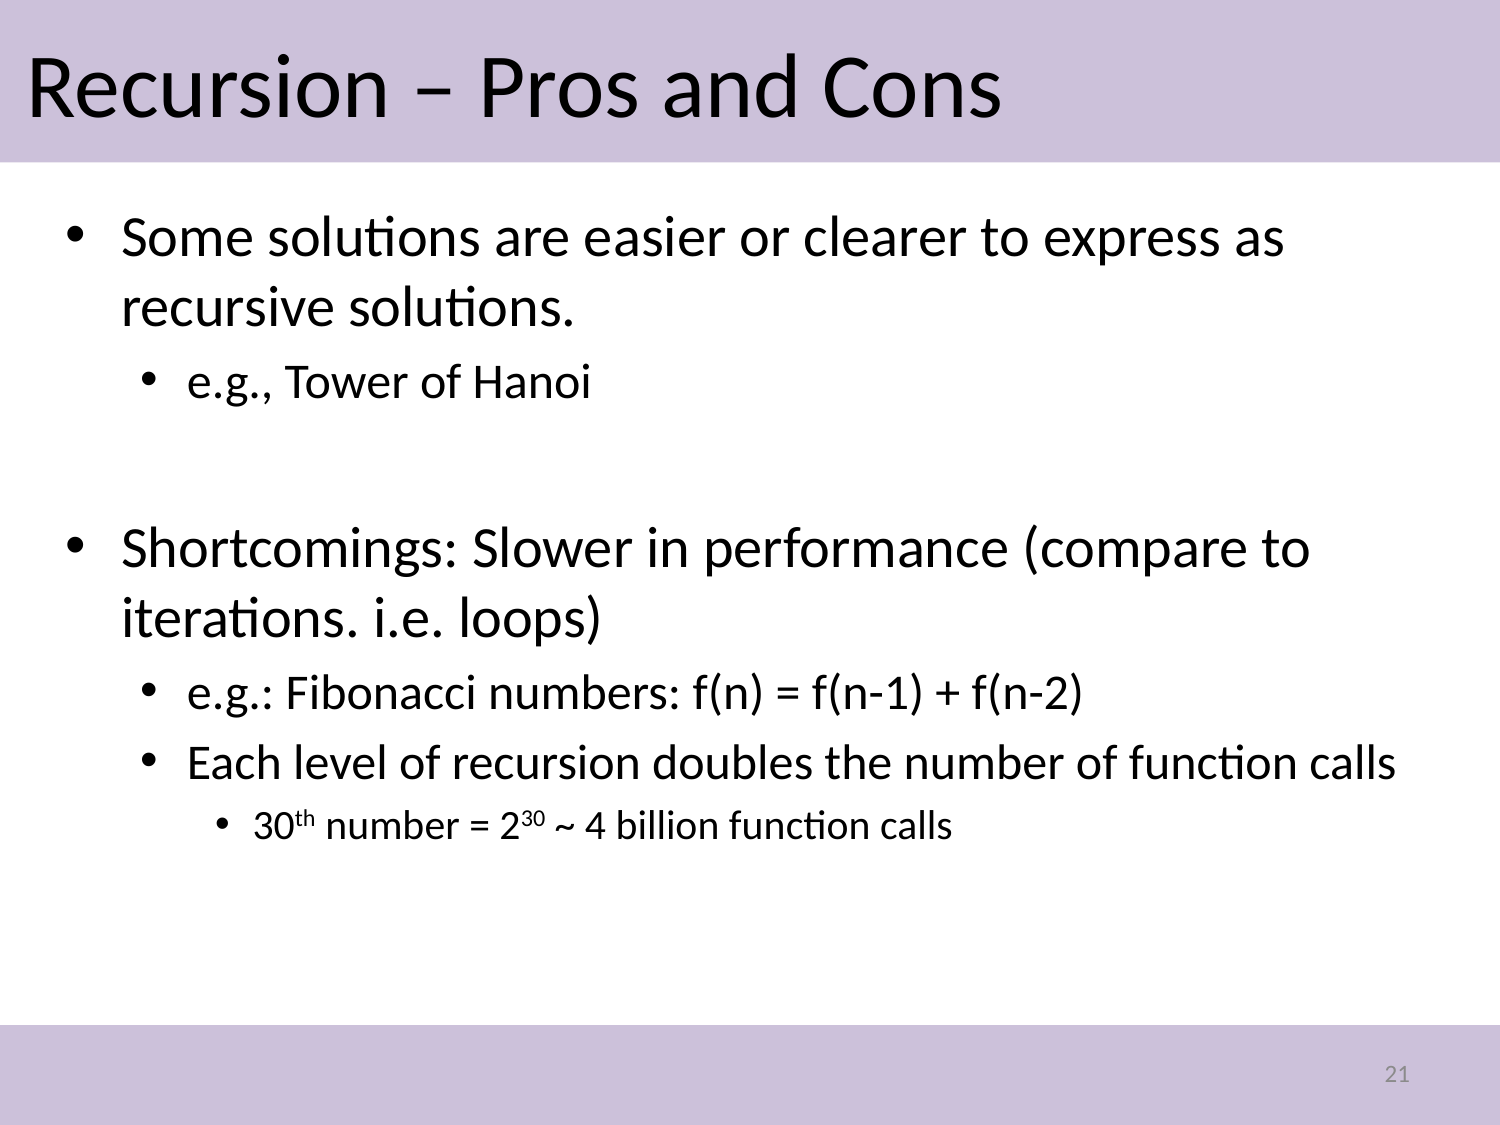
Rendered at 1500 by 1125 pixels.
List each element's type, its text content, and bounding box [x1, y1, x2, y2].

list Some solutions are easier or clearer to express as recursive solutions. e.g., Tower of Hanoi Shortcomings: Slower in performance (compare to iterations. i.e. loops) e.g.: Fibonacci numbers: f(n) = f(n-1) + f(n-2) Each level of recursion doubles the number of function calls 30th number = 230 ~ 4 billion function calls [50, 190, 1450, 1013]
title Recursion – Pros and Cons [11, 12, 1488, 150]
slide_number 21 [1074, 1042, 1425, 1103]
